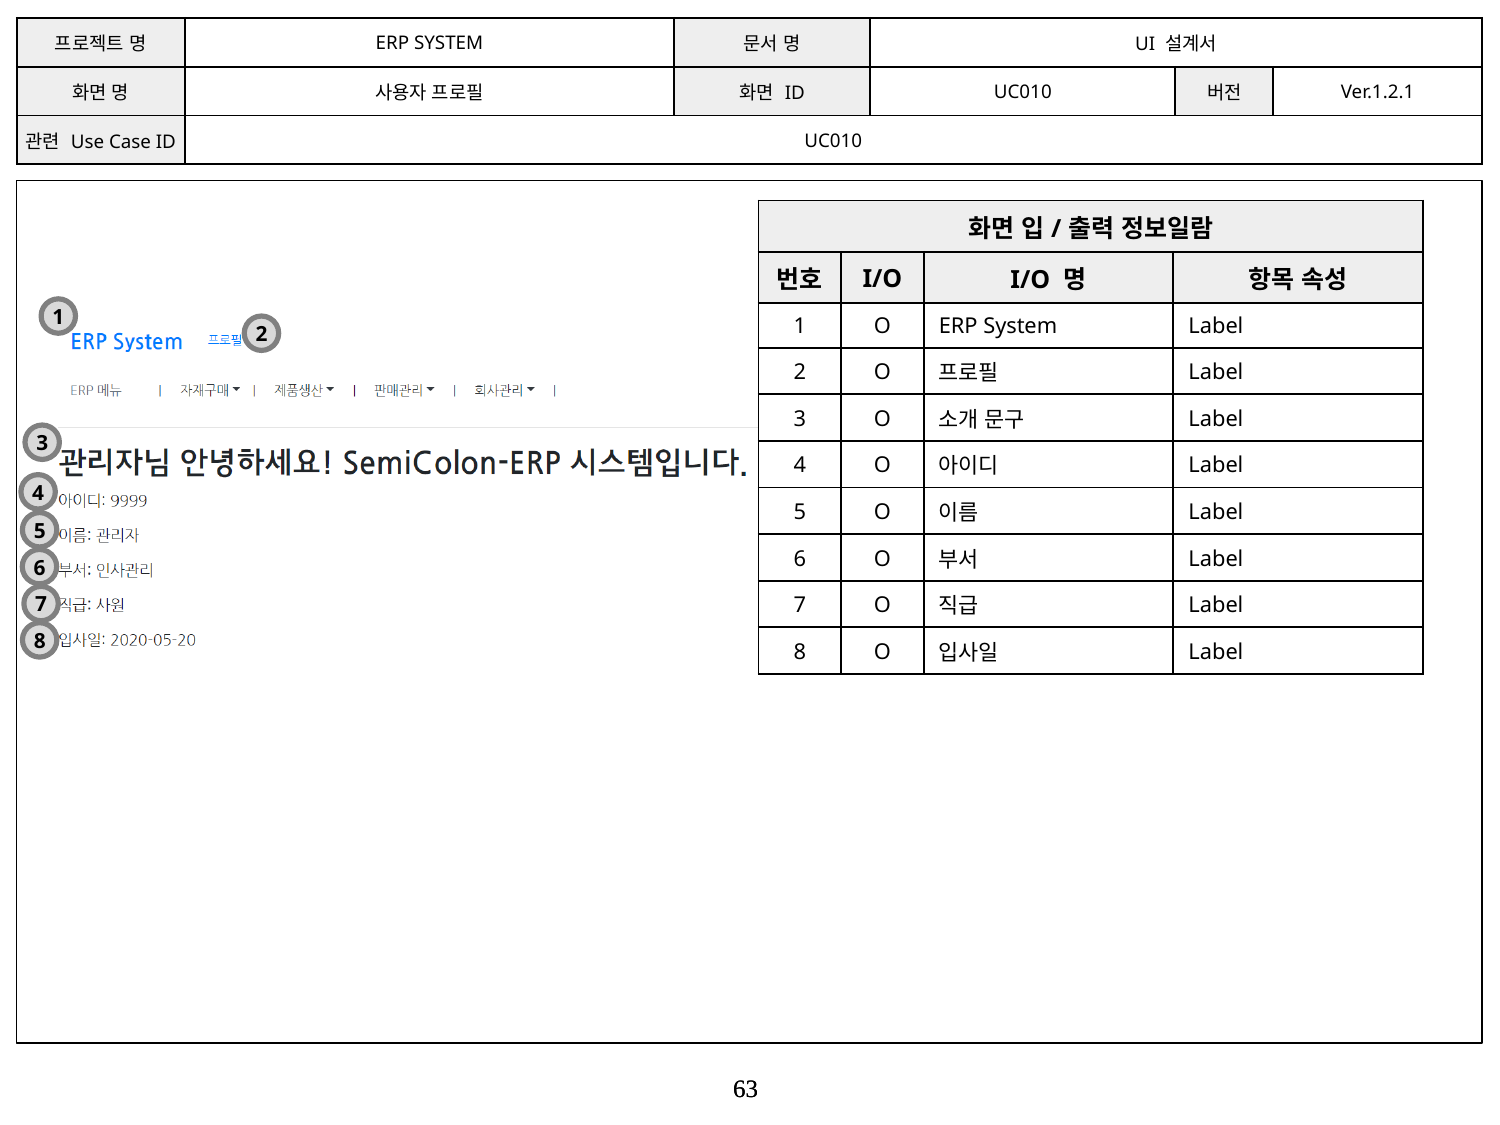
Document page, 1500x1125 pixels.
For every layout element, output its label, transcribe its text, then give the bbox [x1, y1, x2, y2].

table_cell I/O [842, 253, 923, 302]
table_cell Label [1174, 395, 1422, 440]
table_cell 이름 [925, 488, 1172, 533]
table_cell 부서 [925, 535, 1172, 580]
table_cell 1 [759, 304, 840, 347]
table_cell O [842, 349, 923, 393]
table_cell 항목 속성 [1174, 253, 1422, 302]
text_box 3 [24, 425, 44, 460]
table_cell O [842, 395, 923, 440]
table_header 프로젝트 명 [18, 19, 184, 66]
table_header 화면 입/출력 정보일람 [759, 201, 1422, 251]
table_cell Label [1174, 349, 1422, 393]
table_cell I/O 명 [925, 253, 1172, 302]
text_box 2 [246, 316, 276, 324]
table_cell 직급 [925, 582, 1172, 626]
table_cell 입사일 [925, 628, 1172, 673]
table_cell 5 [798, 488, 840, 533]
table_cell UC010 [871, 68, 1174, 115]
table_cell O [842, 442, 923, 487]
table_cell Label [1174, 628, 1422, 673]
table_cell UC010 [186, 116, 1481, 163]
table_cell Label [1174, 442, 1422, 487]
table_cell 6 [798, 535, 840, 580]
text_box 5 [22, 512, 44, 547]
table_header UI 설계서 [871, 19, 1481, 66]
text_box 4 [20, 474, 44, 510]
table_cell 8 [798, 628, 840, 673]
text_box 7 [23, 586, 44, 621]
table_cell O [842, 628, 923, 673]
table_cell Label [1174, 535, 1422, 580]
table_cell 7 [798, 582, 840, 626]
table_cell 아이디 [925, 442, 1172, 487]
table_cell 화면 ID [675, 68, 869, 115]
table_cell 관련 Use Case ID [18, 116, 184, 163]
table_cell 번호 [759, 253, 840, 302]
text_box 8 [22, 622, 44, 658]
table_cell 화면 명 [18, 68, 184, 115]
table_cell O [842, 535, 923, 580]
table_cell 사용자 프로필 [186, 68, 673, 115]
table_cell Label [1174, 304, 1422, 347]
table_cell 4 [798, 442, 840, 487]
table_header 문서 명 [675, 19, 869, 66]
table_cell Label [1174, 582, 1422, 626]
table_cell 3 [798, 395, 840, 440]
table_cell ERP System [925, 304, 1172, 347]
table_header ERP SYSTEM [186, 19, 673, 66]
table_cell 프로필 [925, 349, 1172, 393]
table_cell Ver.1.2.1 [1274, 68, 1481, 115]
table_cell 2 [798, 349, 840, 393]
table_cell O [842, 304, 923, 347]
table_cell 소개 문구 [925, 395, 1172, 440]
text_box 6 [22, 549, 44, 584]
table_cell Label [1174, 488, 1422, 533]
table_cell O [842, 488, 923, 533]
text_box 1 [41, 298, 76, 328]
picture [49, 325, 795, 700]
table_cell 버전 [1176, 68, 1272, 115]
table_cell O [842, 582, 923, 626]
